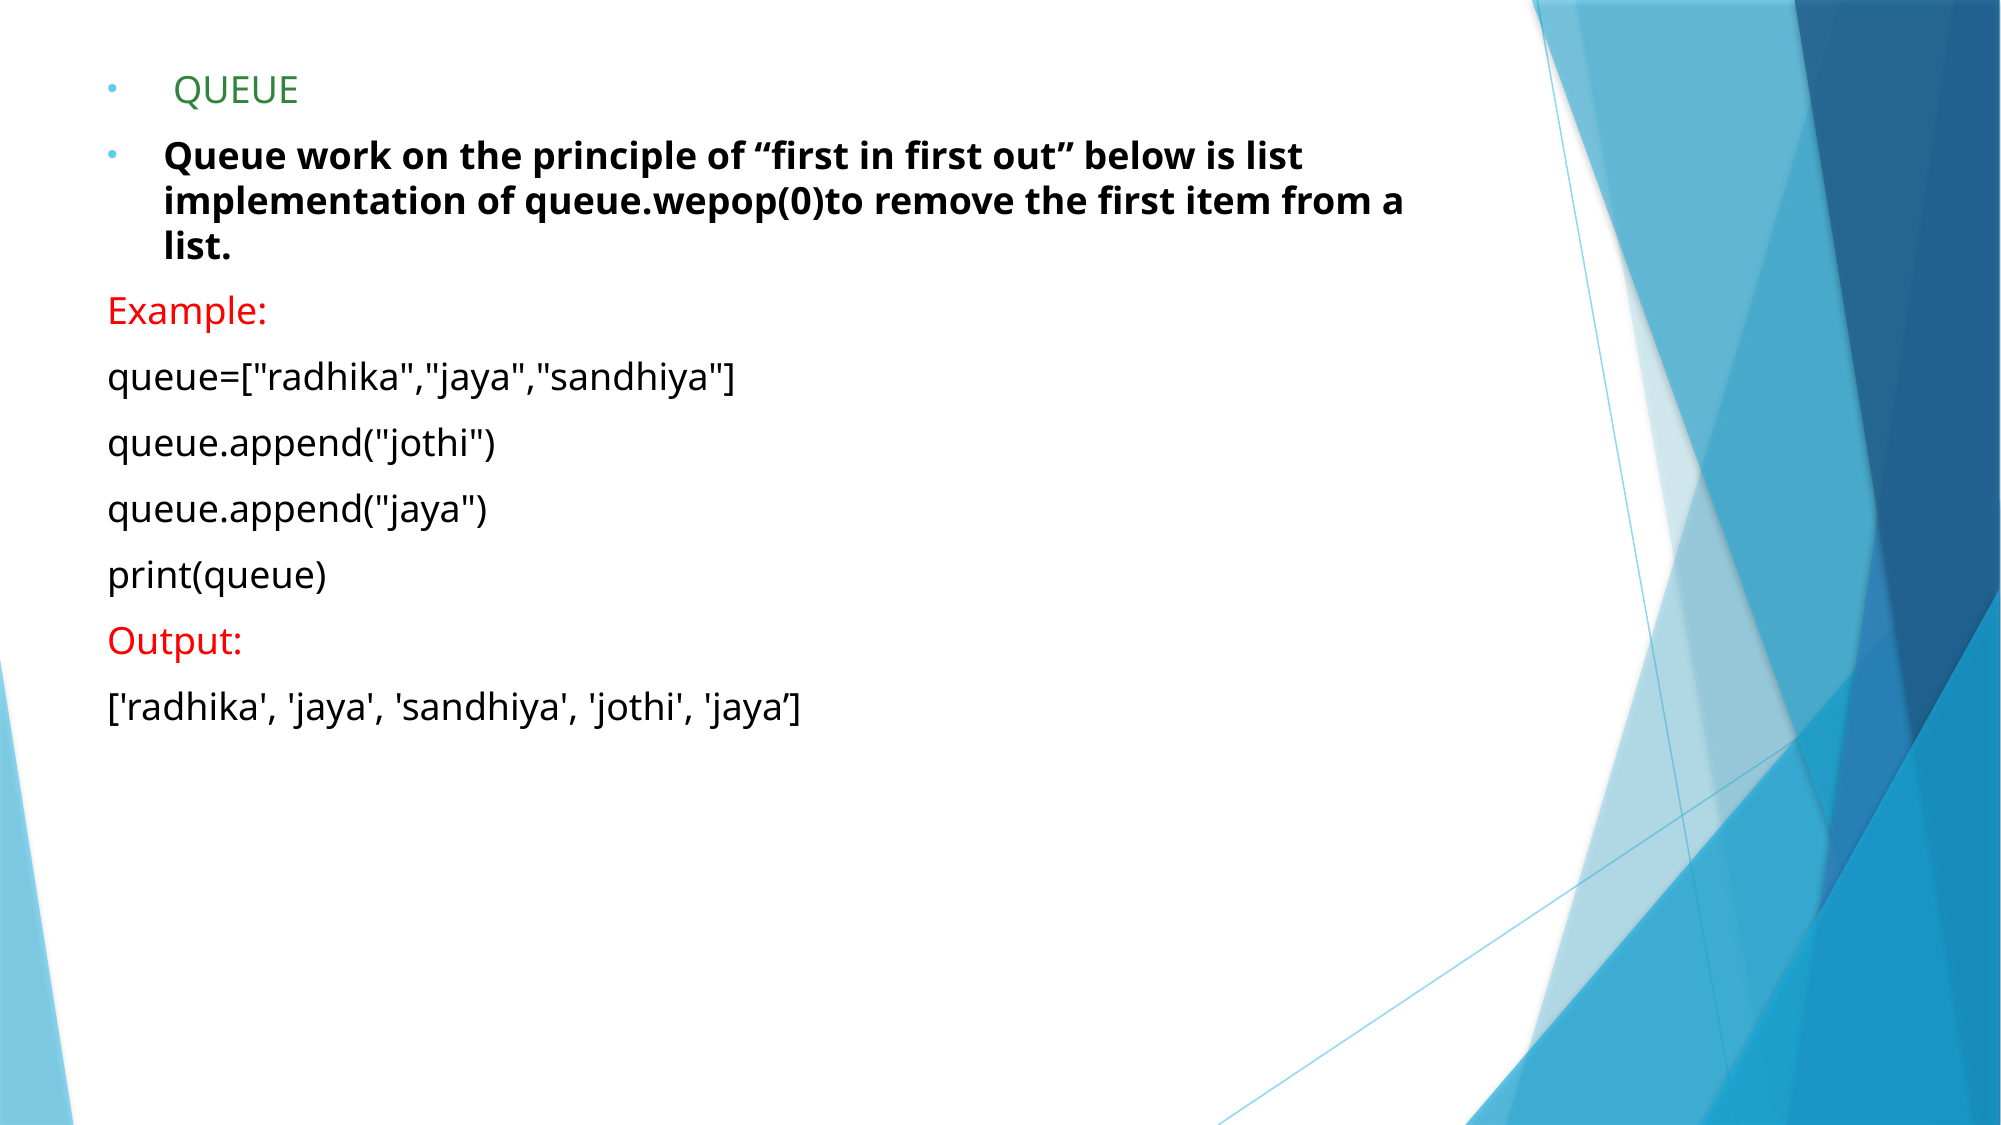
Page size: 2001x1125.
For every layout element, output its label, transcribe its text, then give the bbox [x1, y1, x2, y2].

list QUEUE Queue work on the principle of “first in first out” below is list implementation of queue.wepop(0)to remove the first item from a list. Example: queue=["radhika","jaya","sandhiya"] queue.append("jothi") queue.append("jaya") print(queue) Output: ['radhika', 'jaya', 'sandhiya', 'jothi', 'jaya’] [92, 58, 1480, 978]
